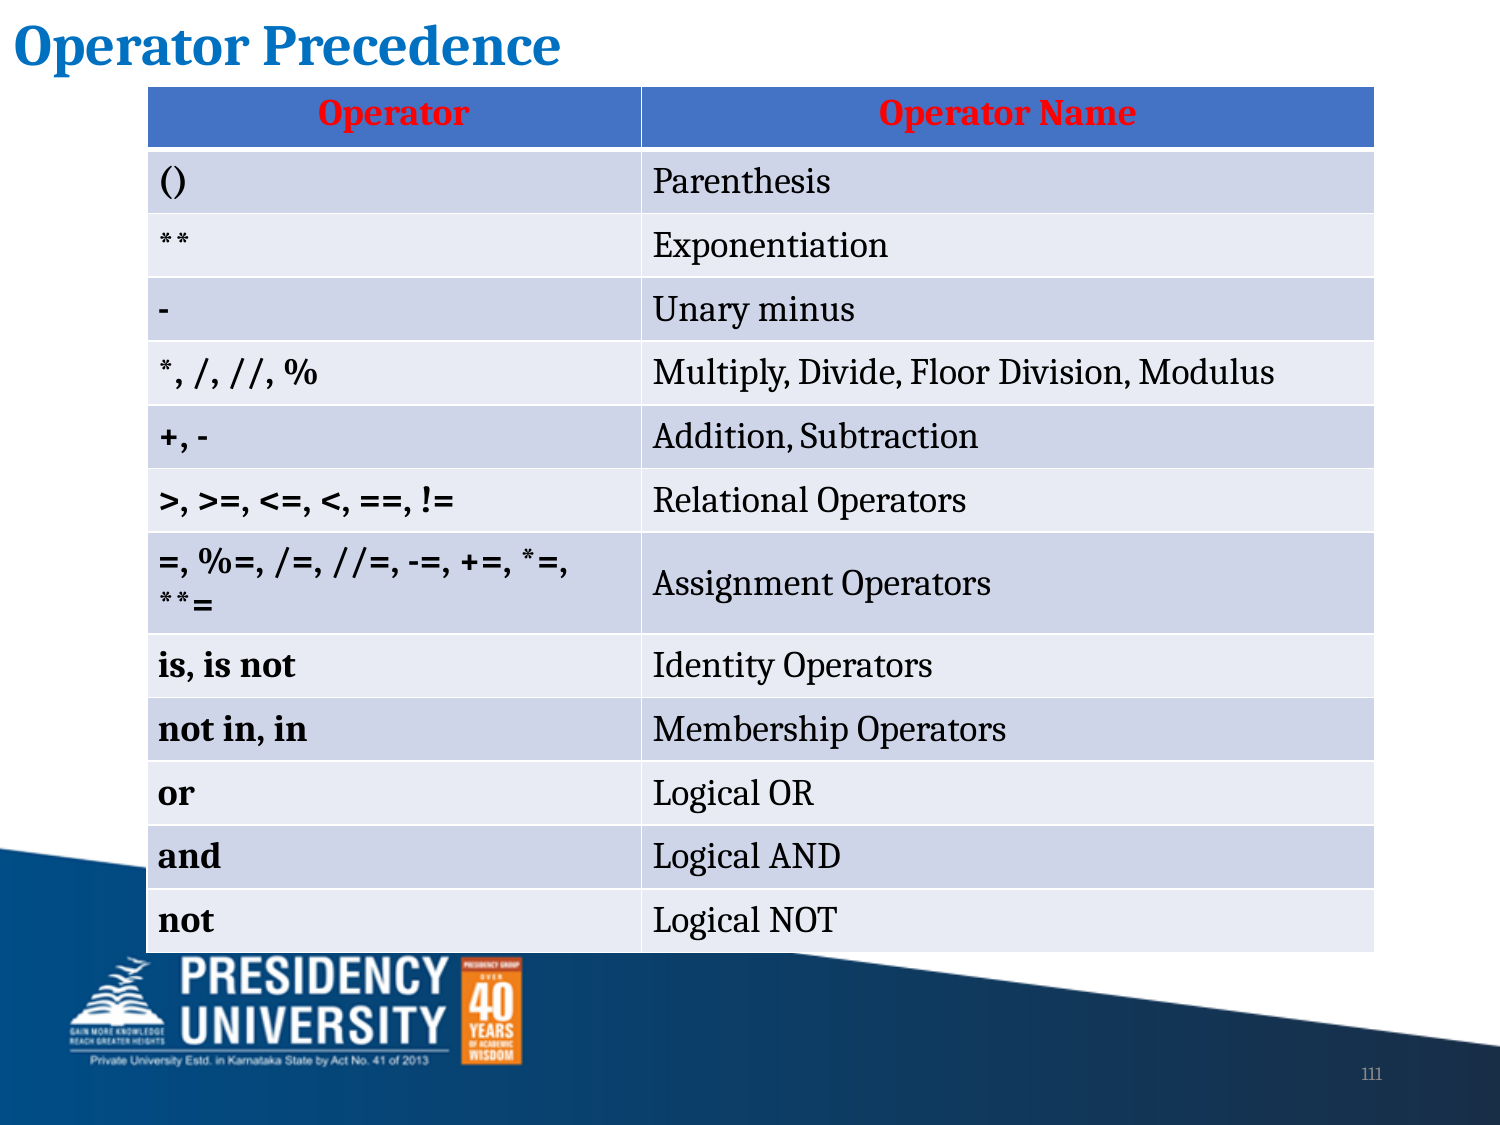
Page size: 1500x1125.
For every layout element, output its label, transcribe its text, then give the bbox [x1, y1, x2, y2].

table_cell ** [148, 214, 641, 276]
table_header Operator [148, 87, 641, 147]
table_cell Unary minus [642, 278, 1374, 340]
table_cell =, %=, /=, //=, -=, +=, *=, **= [148, 533, 641, 633]
table_cell >, >=, <=, <, ==, != [148, 469, 641, 531]
table_cell Logical AND [642, 826, 1374, 888]
table_cell Identity Operators [642, 635, 1374, 697]
table_header Operator Name [642, 87, 1374, 147]
table_cell *, /, //, % [148, 342, 641, 404]
text_box Operator Precedence [0, 0, 889, 85]
table_cell or [148, 762, 641, 824]
table_cell - [148, 278, 641, 340]
table_cell Logical OR [642, 762, 1374, 824]
table_cell not [148, 890, 641, 952]
table_cell () [148, 152, 641, 213]
slide_number 111 [1059, 1042, 1397, 1103]
table_cell Addition, Subtraction [642, 406, 1374, 468]
table_cell and [148, 826, 641, 888]
table_cell Logical NOT [642, 890, 1374, 952]
table_cell is, is not [148, 635, 641, 697]
picture [0, 845, 1500, 1125]
table_cell not in, in [148, 698, 641, 760]
table_cell Membership Operators [642, 698, 1374, 760]
table_cell Relational Operators [642, 469, 1374, 531]
table_cell Assignment Operators [642, 533, 1374, 633]
table_cell +, - [148, 406, 641, 468]
table_cell Exponentiation [642, 214, 1374, 276]
table_cell Parenthesis [642, 152, 1374, 213]
table_cell Multiply, Divide, Floor Division, Modulus [642, 342, 1374, 404]
